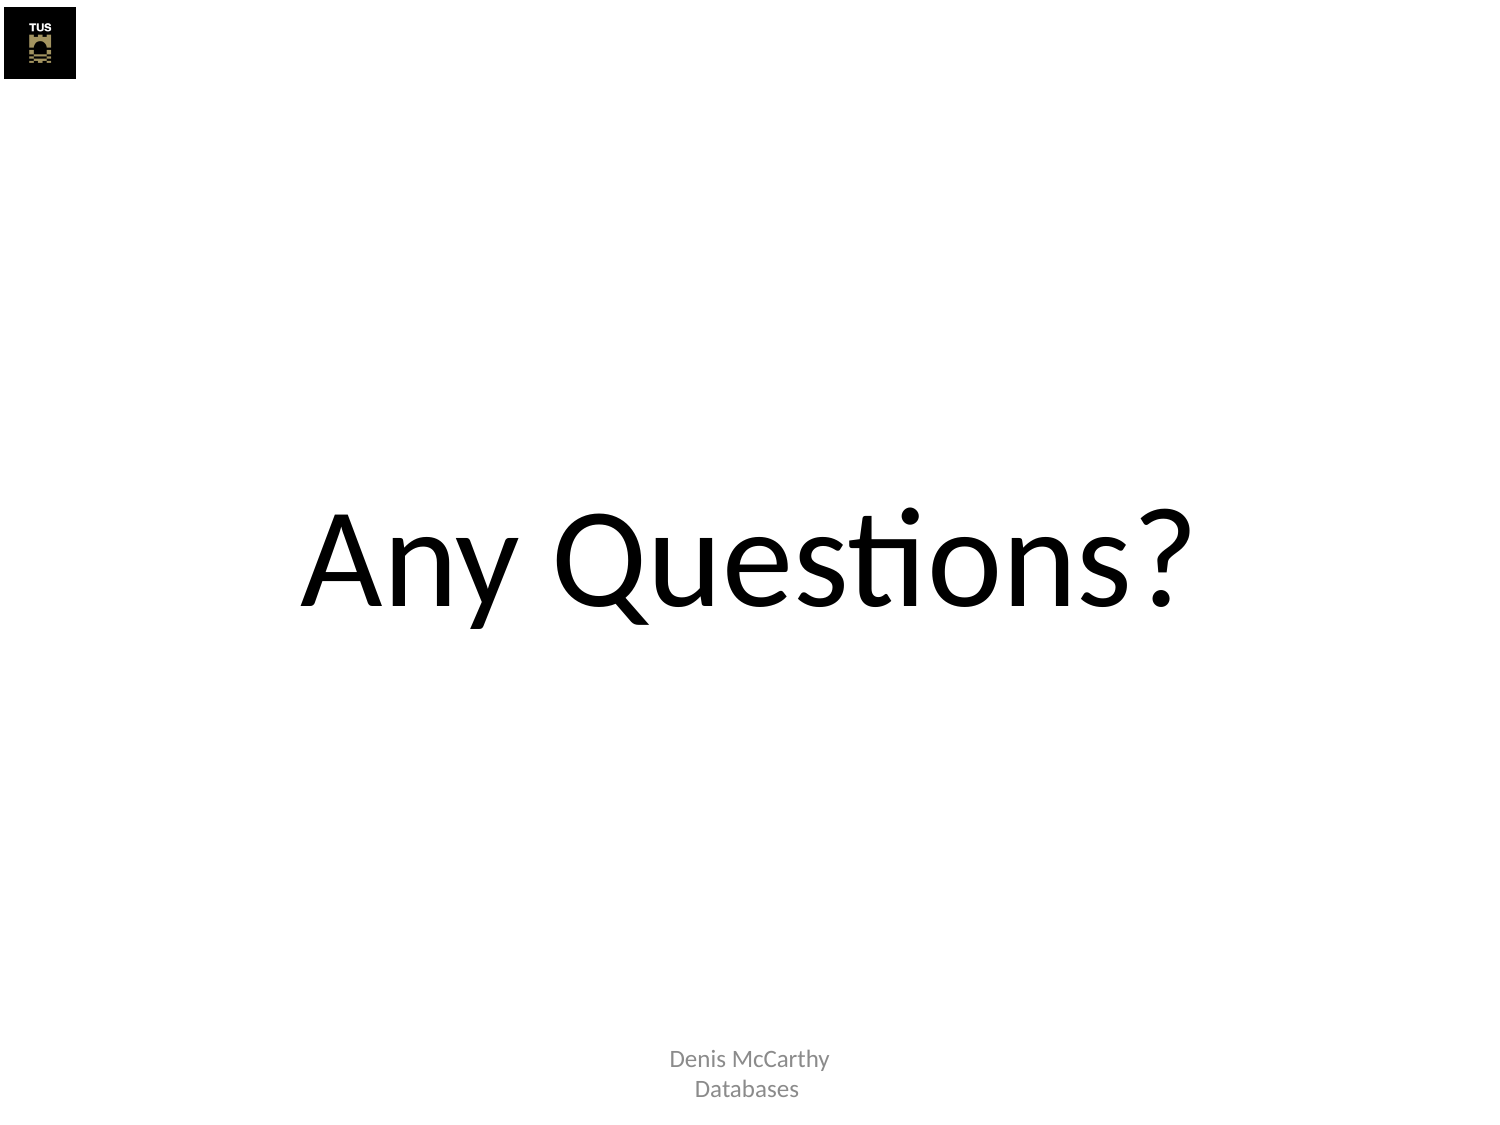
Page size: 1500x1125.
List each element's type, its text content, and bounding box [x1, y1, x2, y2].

footer Denis McCarthy Databases [512, 1042, 988, 1103]
picture [4, 7, 76, 79]
title Any Questions? [75, 456, 1425, 644]
